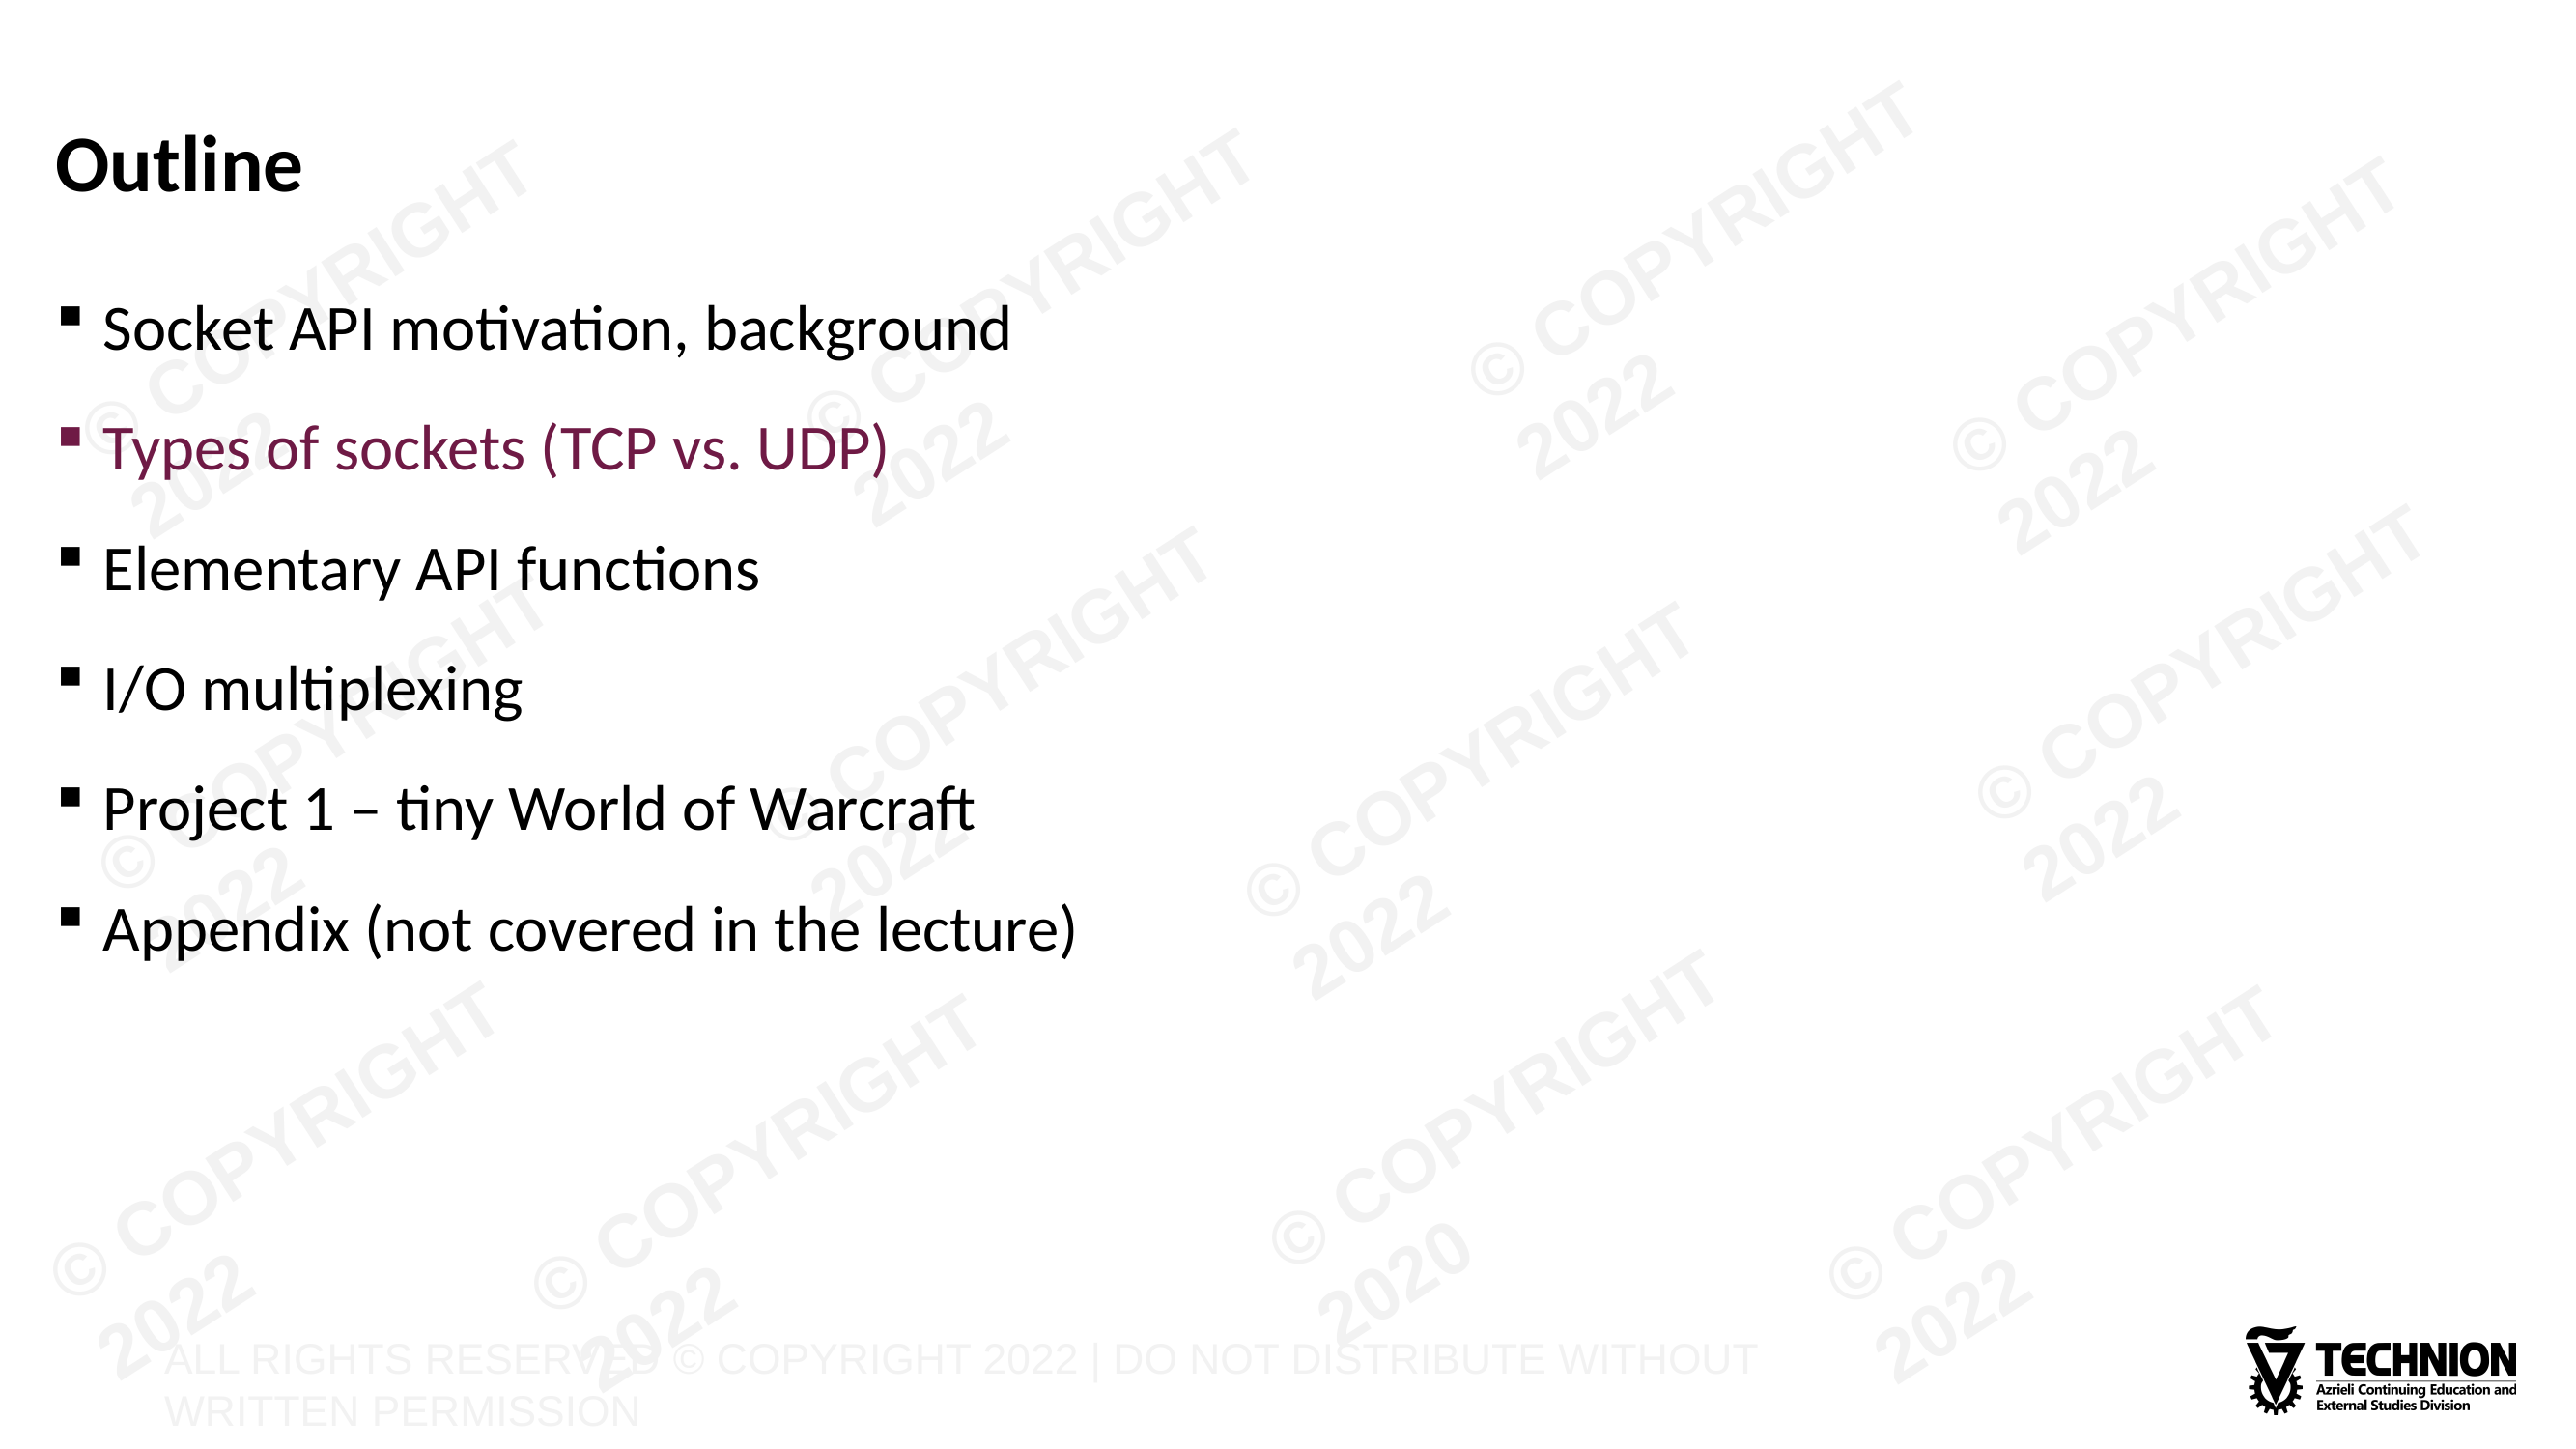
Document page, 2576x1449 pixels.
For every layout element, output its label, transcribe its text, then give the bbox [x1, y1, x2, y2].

list Socket API motivation, background Types of sockets (TCP vs. UDP) Elementary API functions I/O multiplexing Project 1 – tiny World of Warcraft Appendix (not covered in the lecture) [41, 278, 2535, 1449]
title Outline [41, 58, 2576, 272]
